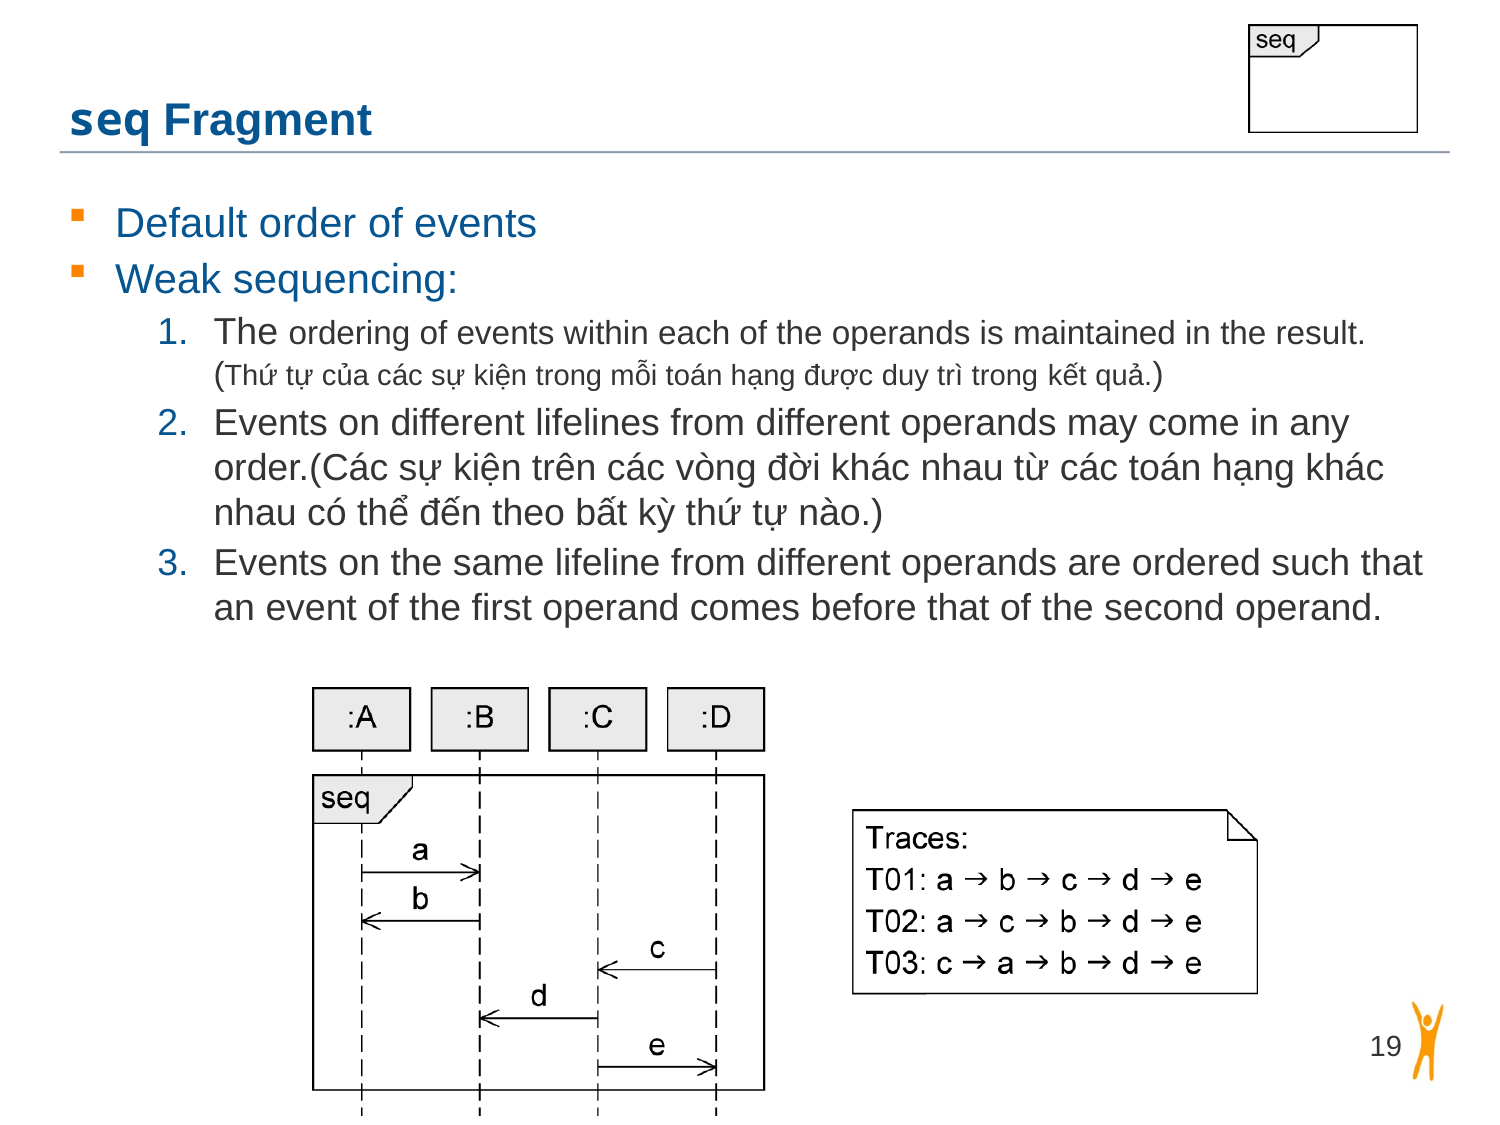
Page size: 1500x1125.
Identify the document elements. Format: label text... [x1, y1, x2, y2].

picture [0, 142, 1500, 163]
picture [312, 687, 1258, 1116]
title seq Fragment [52, 24, 1454, 153]
picture [1400, 991, 1494, 1125]
picture [1247, 24, 1418, 133]
list Default order of events Weak sequencing: The ordering of events within each of the operands is maintained in the result. (Thứ tự của các sự kiện trong mỗi toán hạng được duy trì trong kết quả.) Events on different lifelines from different operands may come in any order.(Các sự kiện trên các vòng đời khác nhau từ các toán hạng khác nhau có thể đến theo bất kỳ thứ tự nào.) Events on the same lifeline from different operands are ordered such that an event of the first operand comes before that of the second operand. [52, 187, 1454, 962]
slide_number 19 [1262, 1019, 1418, 1095]
